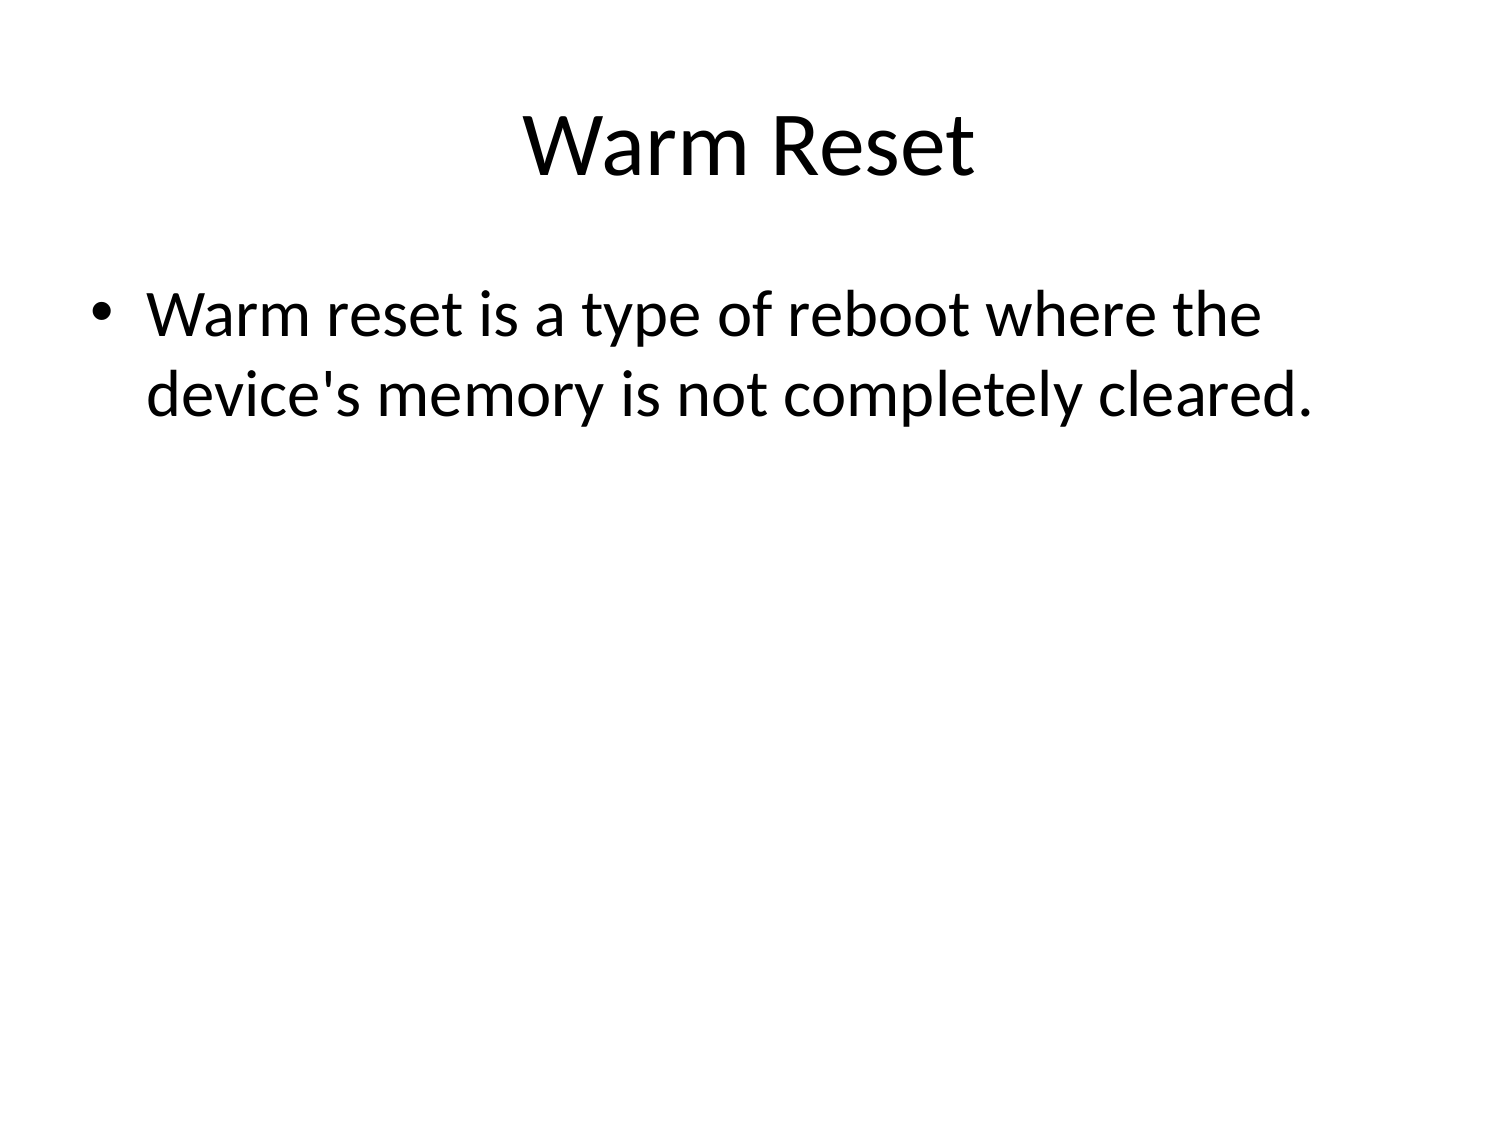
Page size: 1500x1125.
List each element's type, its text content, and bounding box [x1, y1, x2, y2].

title Warm Reset [75, 45, 1425, 233]
list Warm reset is a type of reboot where the device's memory is not completely cleared. [75, 262, 1425, 1005]
